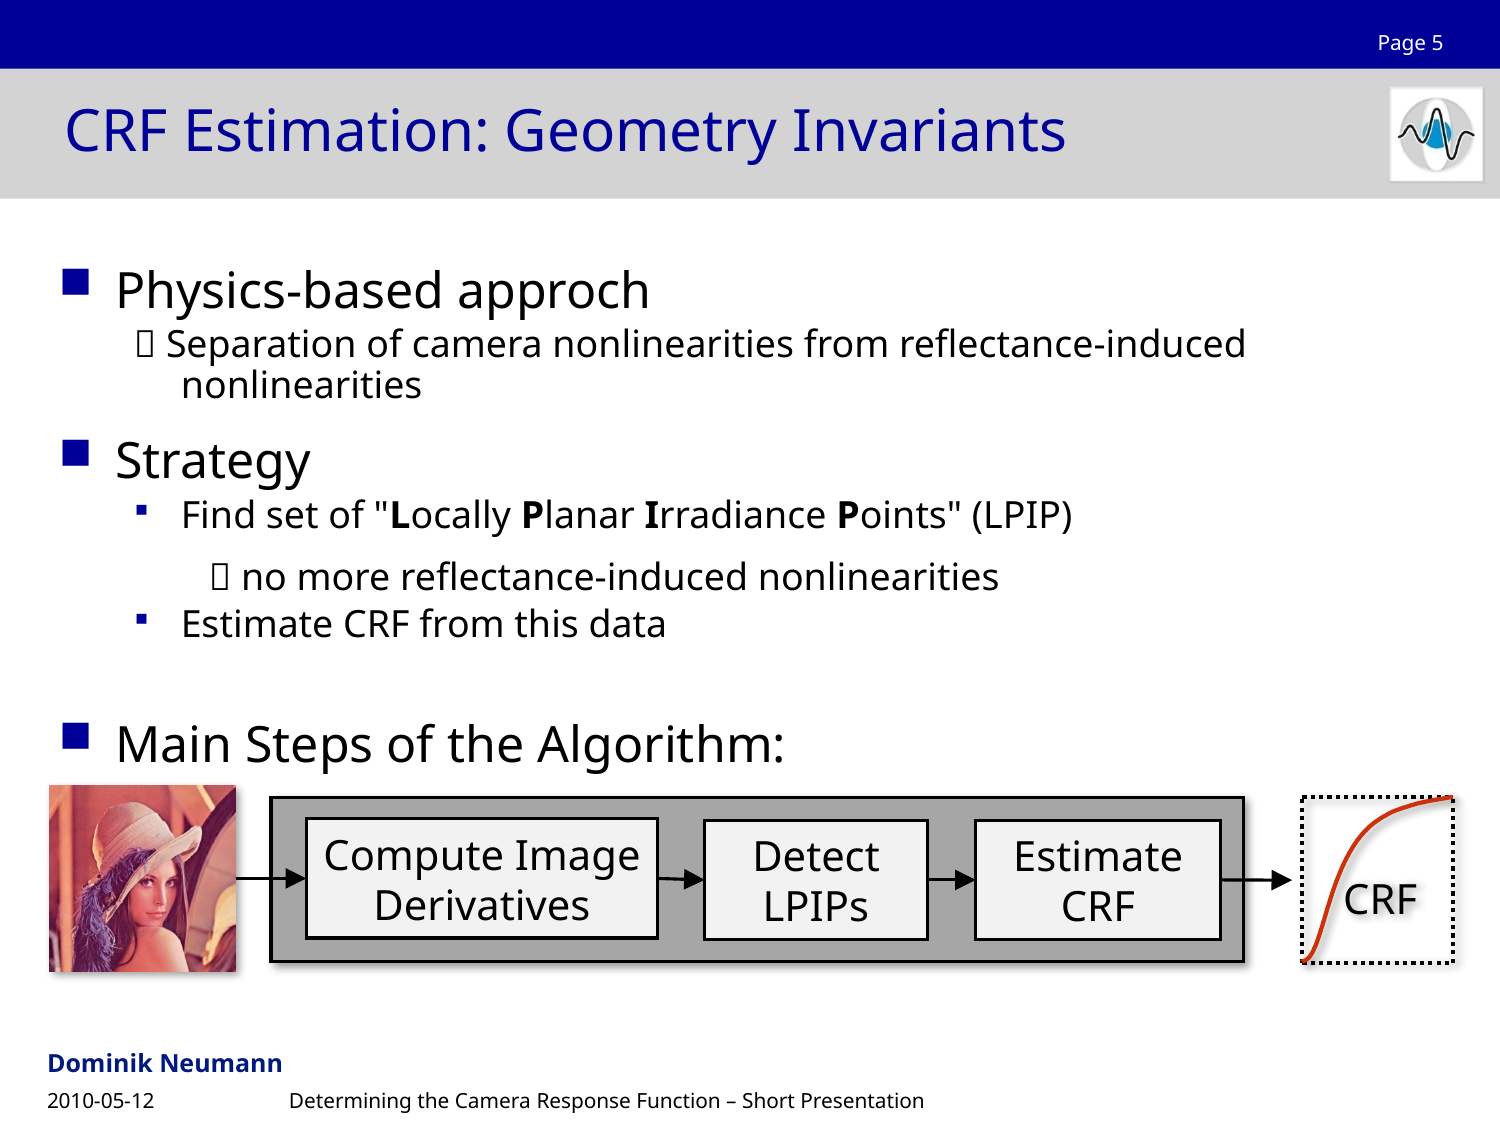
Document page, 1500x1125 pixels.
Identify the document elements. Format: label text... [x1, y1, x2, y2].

picture [1372, 69, 1500, 198]
title CRF Estimation: Geometry Invariants [64, 92, 1369, 179]
list Physics-based approch  Separation of camera nonlinearities from reflectance-induced nonlinearities Strategy Find set of "Locally Planar Irradiance Points" (LPIP)  no more reflectance-induced nonlinearities Estimate CRF from this data Main Steps of the Algorithm: [58, 245, 1447, 774]
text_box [48, 784, 1454, 973]
